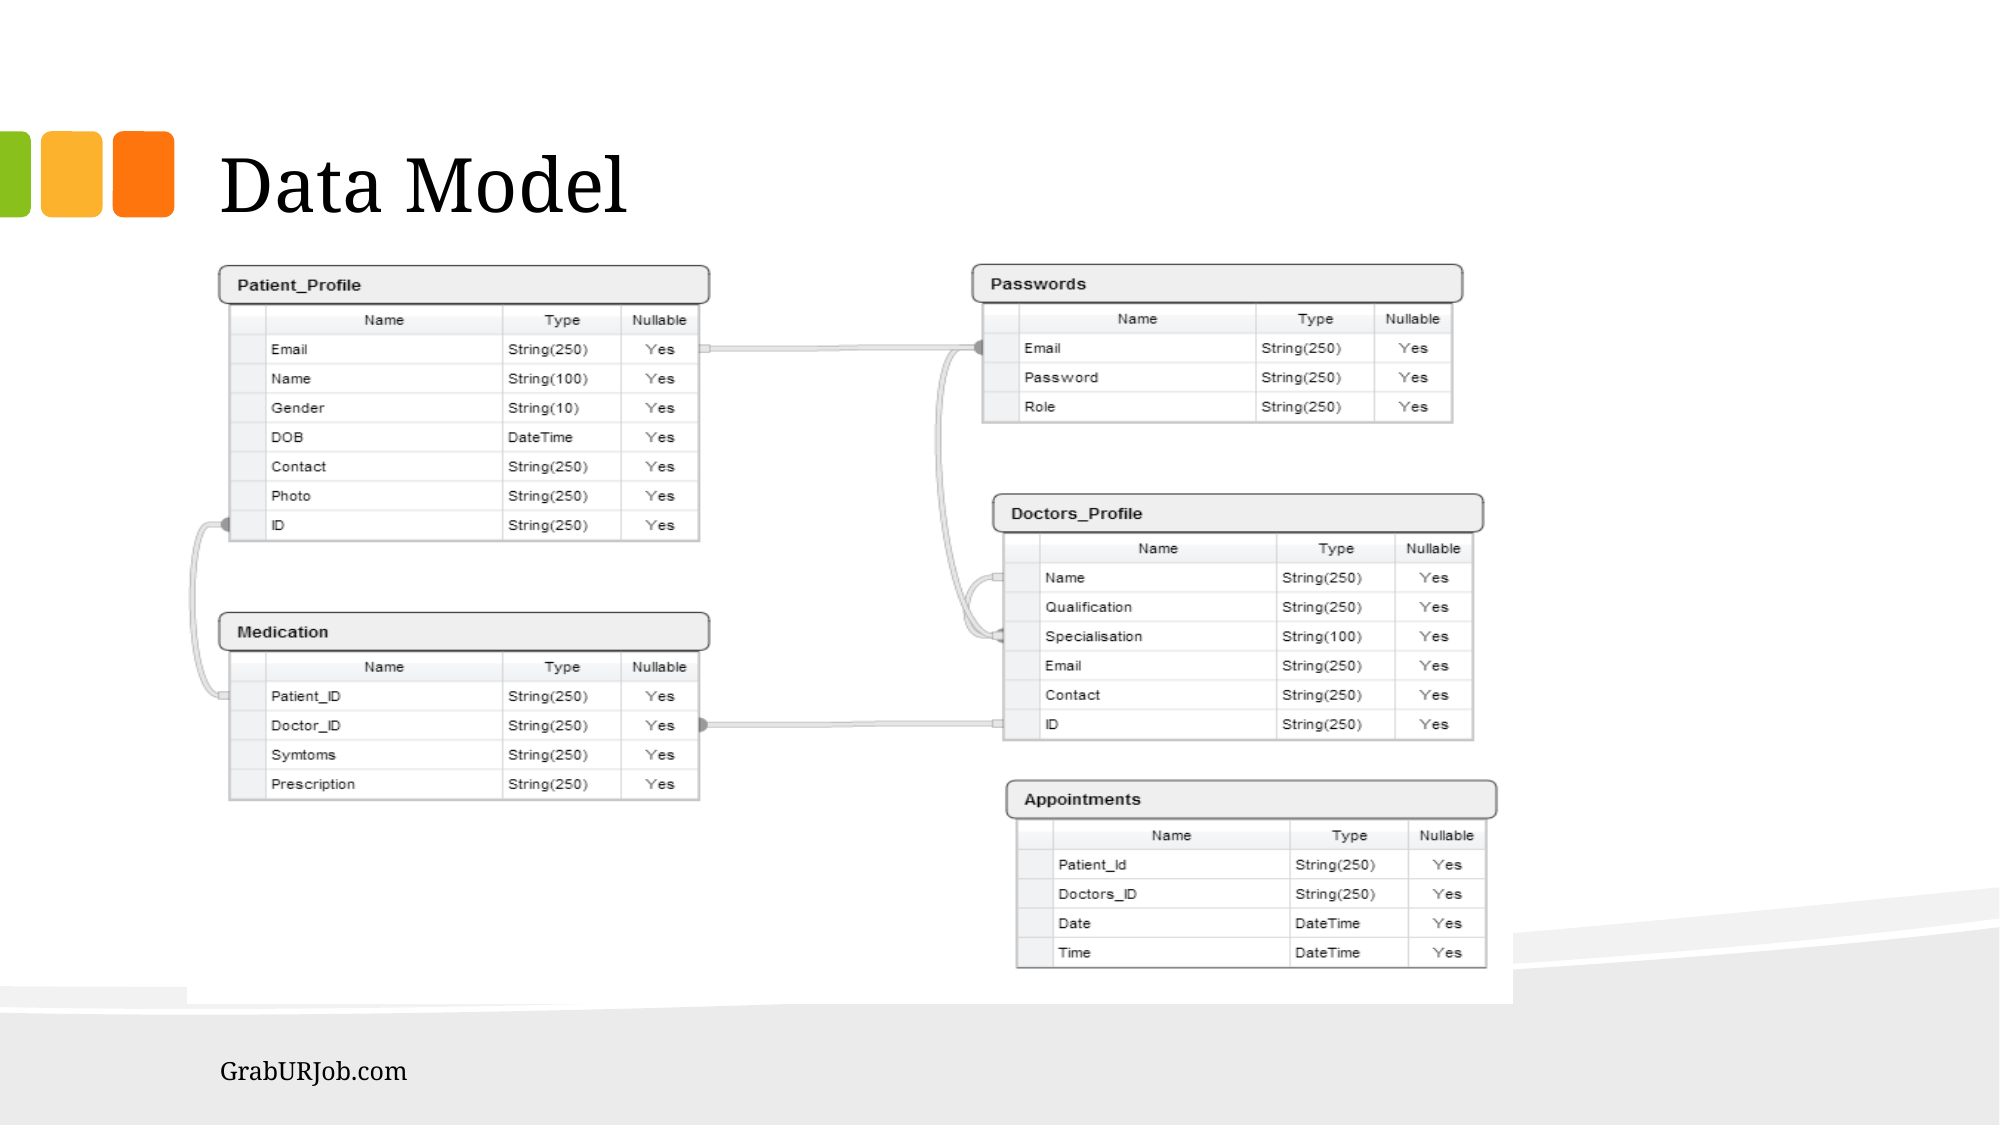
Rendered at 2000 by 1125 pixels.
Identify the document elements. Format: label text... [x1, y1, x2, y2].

title Data Model [199, 24, 1800, 238]
footer GrabURJob.com [199, 1057, 1560, 1088]
picture [186, 237, 1513, 1005]
